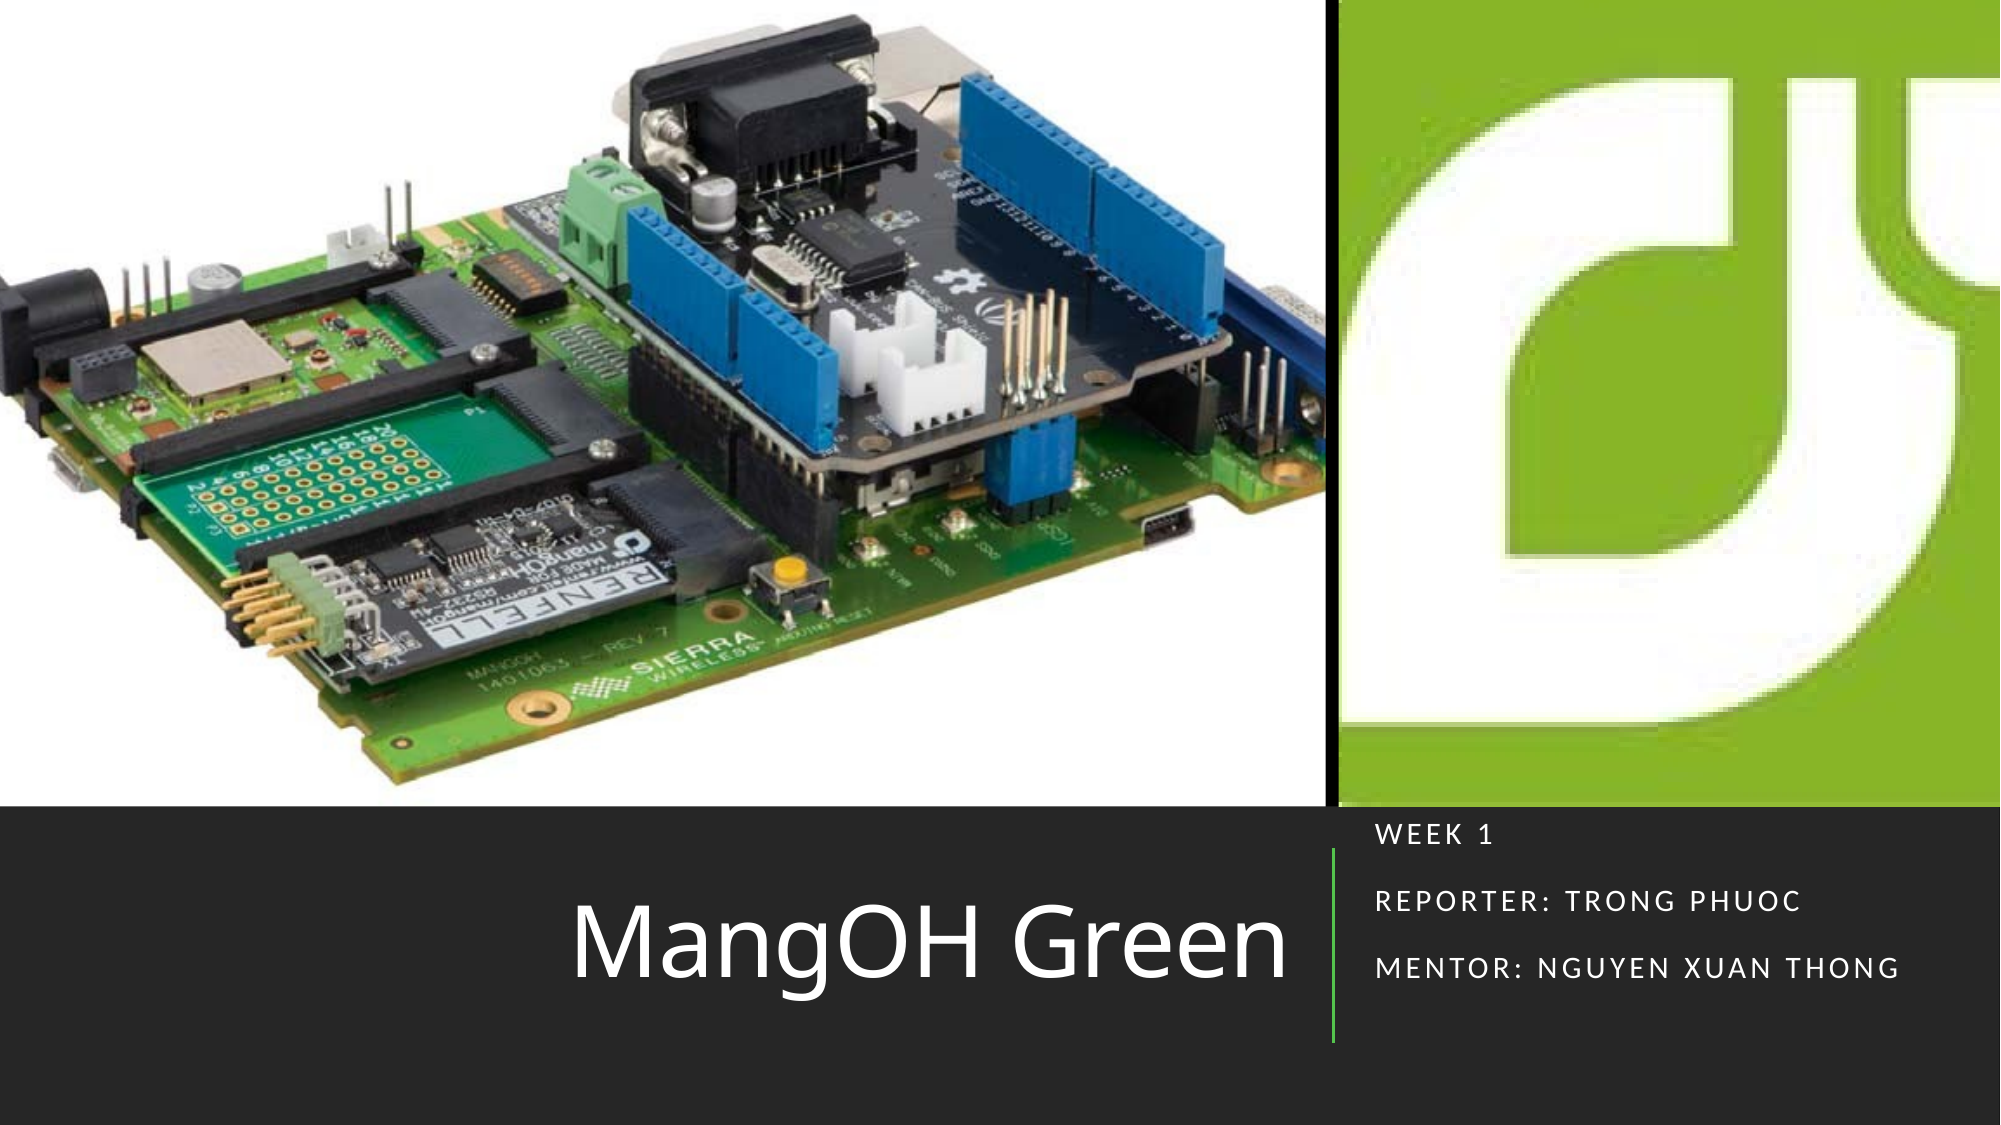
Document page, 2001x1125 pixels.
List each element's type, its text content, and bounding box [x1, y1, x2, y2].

picture [1338, 0, 2000, 807]
subtitle WeeK 1 Reporter: Trong Phuoc MENTOR: NgUYEN XUAN THONG [1359, 814, 1982, 1050]
title MangOH Green [135, 840, 1307, 1050]
picture [0, 0, 1327, 807]
text_box [0, 808, 2000, 1125]
